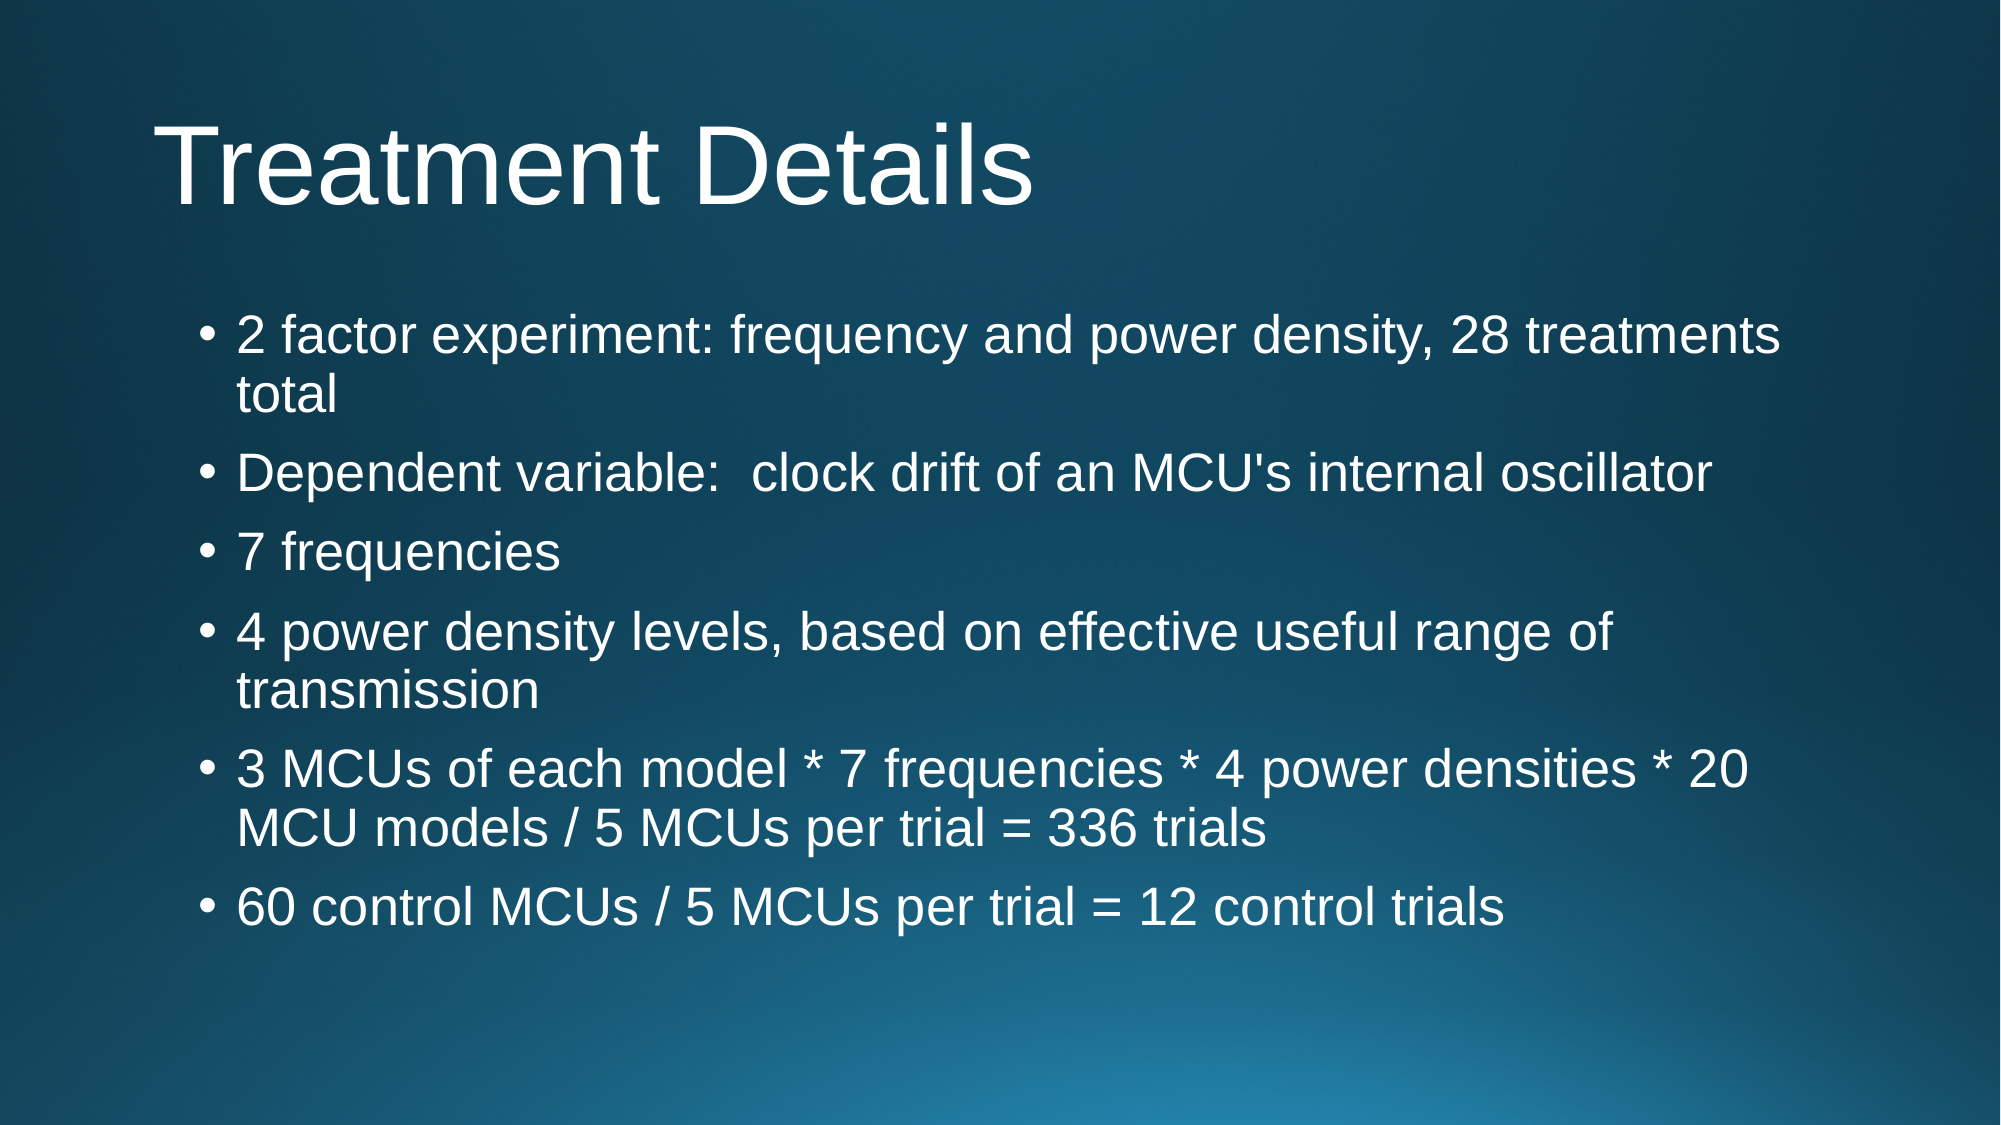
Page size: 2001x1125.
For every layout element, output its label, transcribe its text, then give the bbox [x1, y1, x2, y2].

title Treatment Details [137, 59, 1863, 278]
list 2 factor experiment: frequency and power density, 28 treatments total Dependent variable: clock drift of an MCU's internal oscillator 7 frequencies 4 power density levels, based on effective useful range of transmission 3 MCUs of each model * 7 frequencies * 4 power densities * 20 MCU models / 5 MCUs per trial = 336 trials 60 control MCUs / 5 MCUs per trial = 12 control trials [183, 299, 1863, 1014]
picture [0, 0, 2001, 1125]
